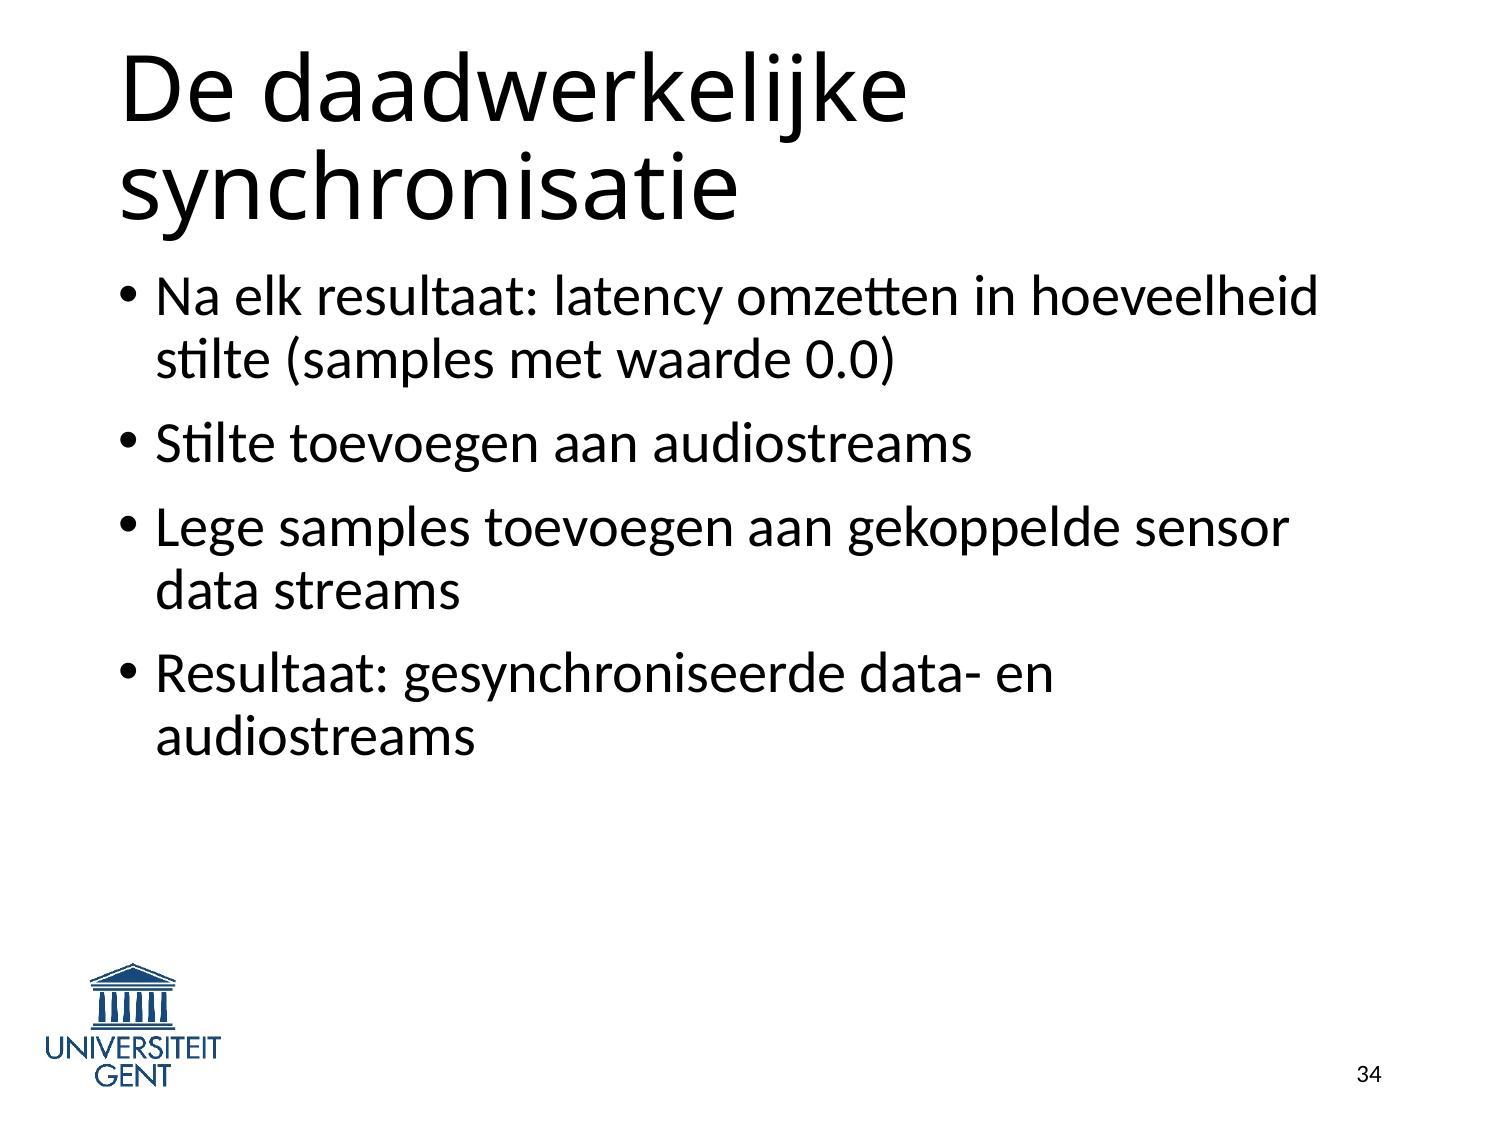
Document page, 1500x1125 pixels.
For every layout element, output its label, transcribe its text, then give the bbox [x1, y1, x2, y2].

picture [46, 963, 221, 1087]
slide_number 34 [1059, 1042, 1397, 1103]
title De daadwerkelijke synchronisatie [103, 59, 1397, 222]
list Na elk resultaat: latency omzetten in hoeveelheid stilte (samples met waarde 0.0) Stilte toevoegen aan audiostreams Lege samples toevoegen aan gekoppelde sensor data streams Resultaat: gesynchroniseerde data- en audiostreams [103, 257, 1397, 1014]
